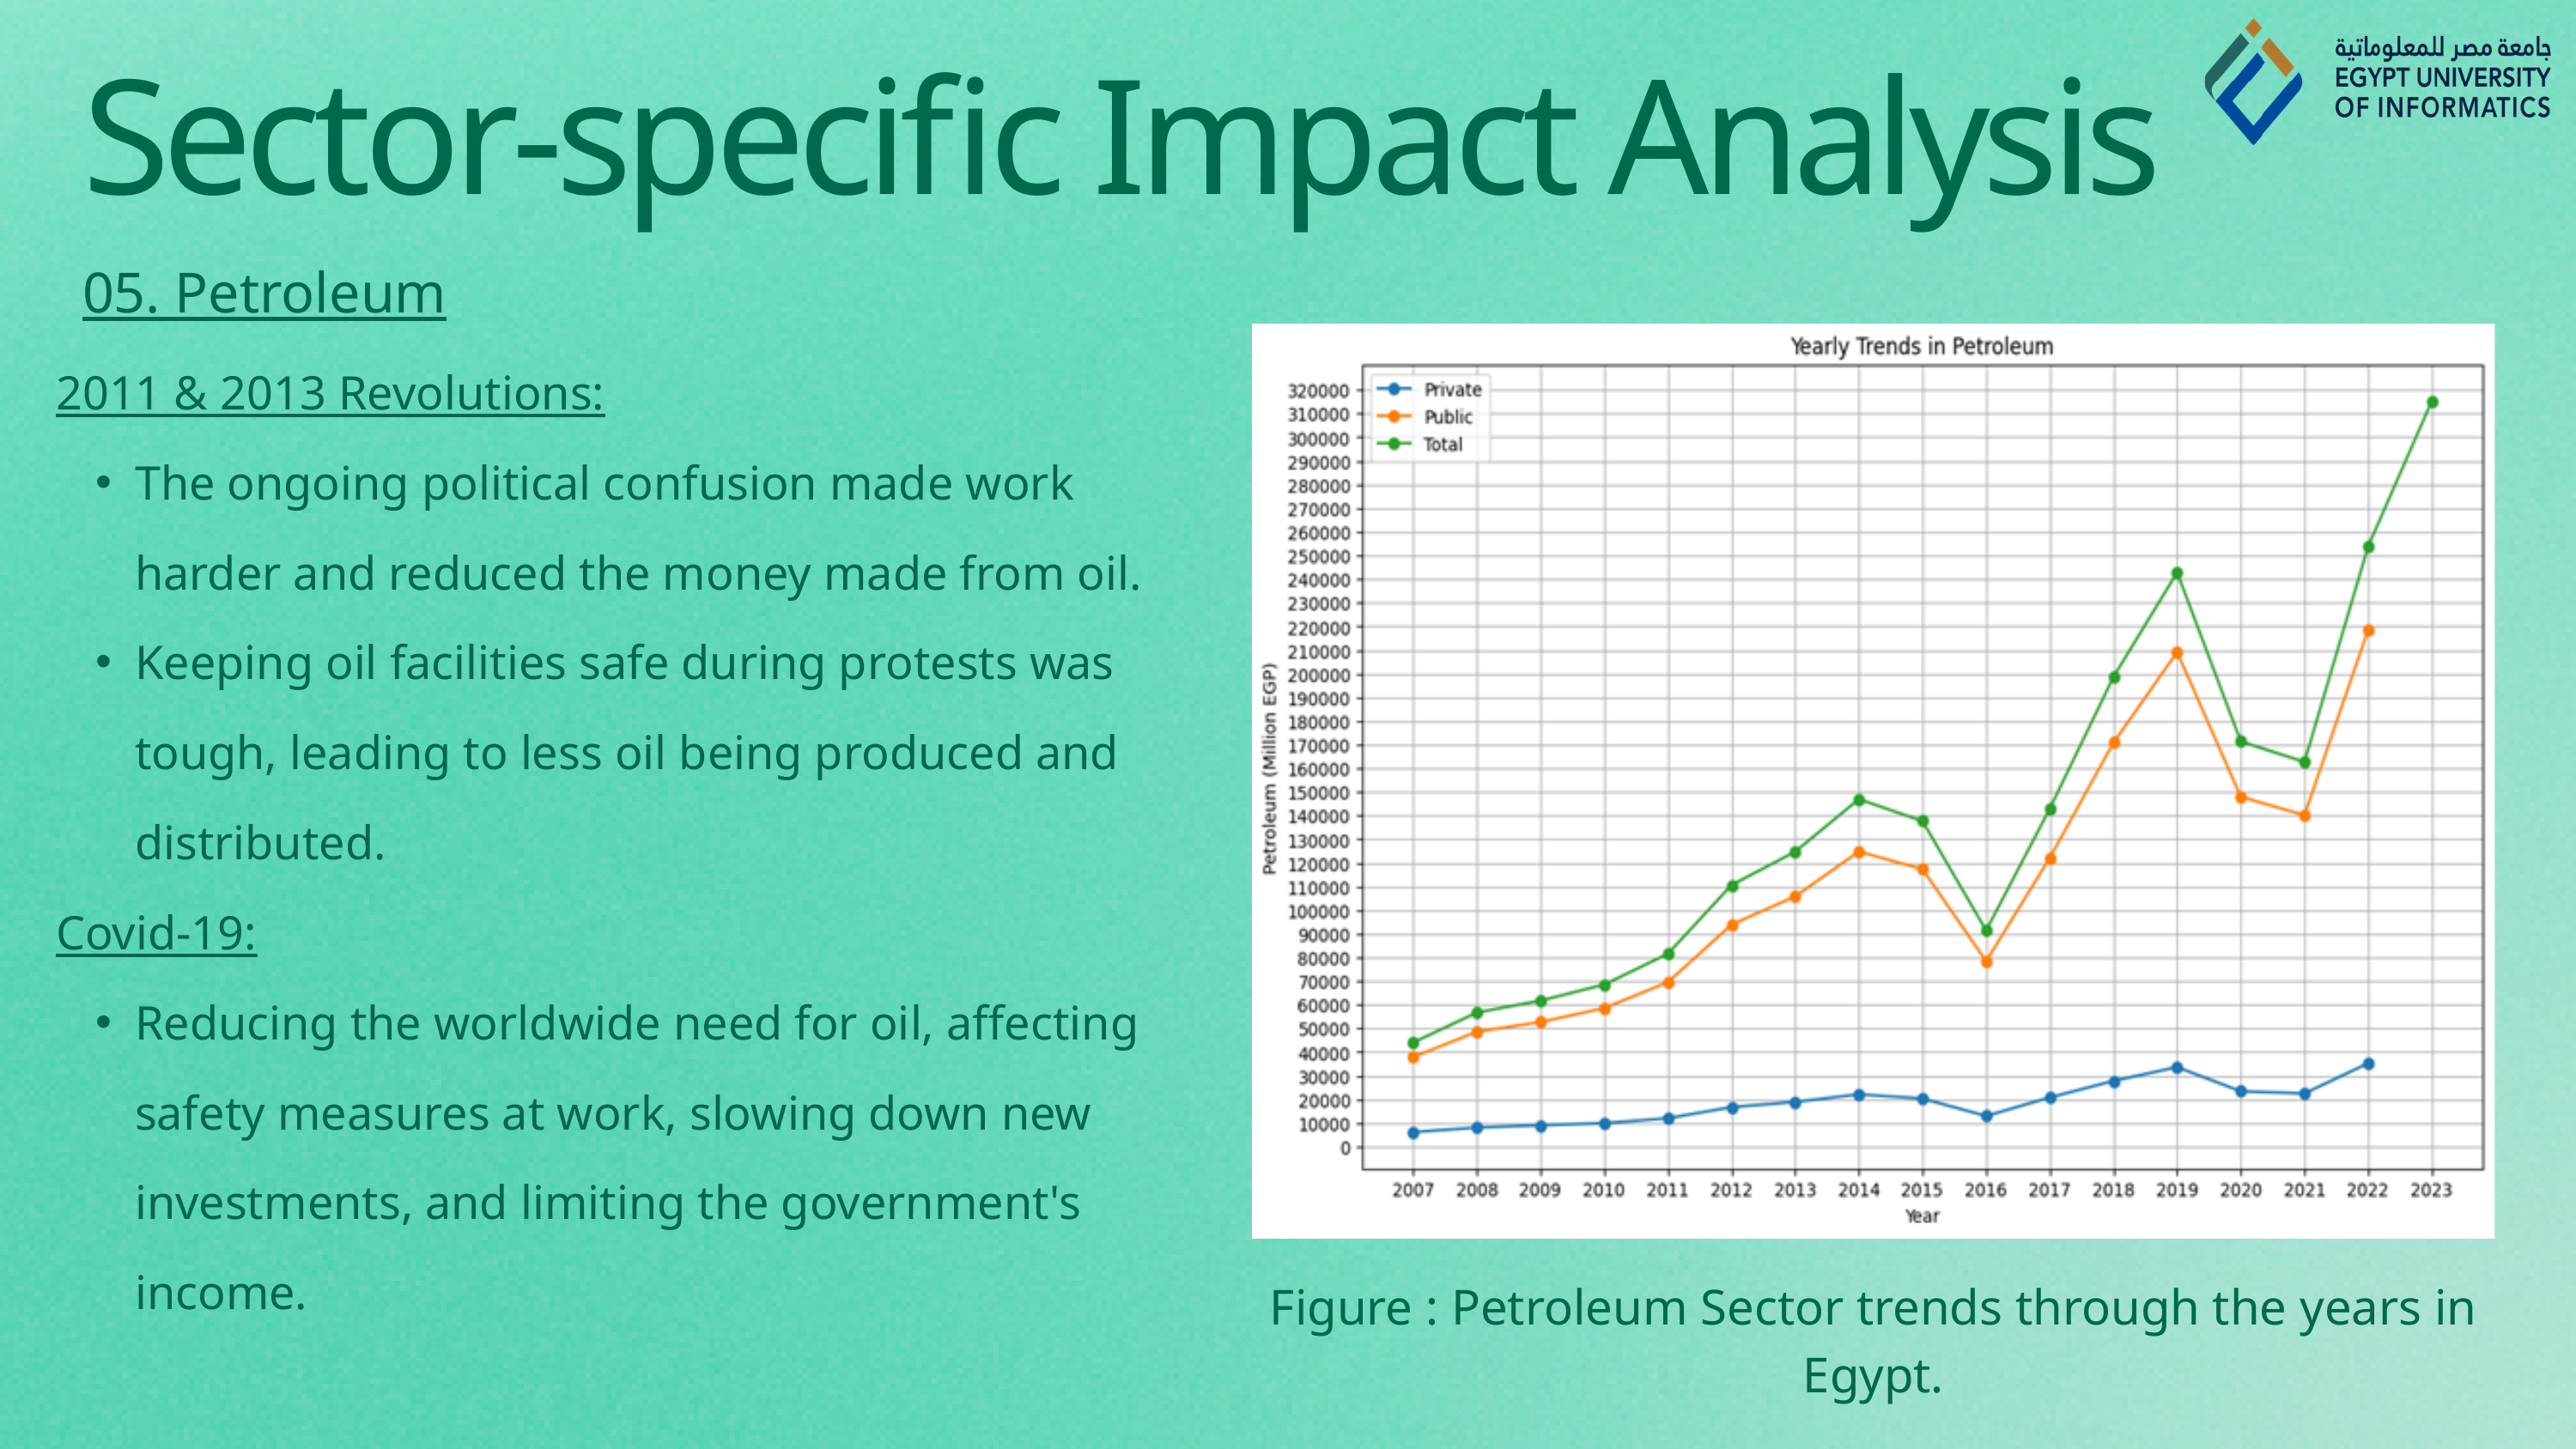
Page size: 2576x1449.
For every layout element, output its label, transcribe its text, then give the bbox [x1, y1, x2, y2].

text_box [2204, 18, 2551, 145]
text_box [0, 0, 2576, 1449]
text_box 05. Petroleum [82, 246, 948, 329]
text_box Figure : Petroleum Sector trends through the years in Egypt. [1205, 1266, 2542, 1403]
text_box [1252, 324, 2495, 1239]
text_box 2011 & 2013 Revolutions: The ongoing political confusion made work harder and reduced the money made from oil. Keeping oil facilities safe during protests was tough, leading to less oil being produced and distributed. Covid-19: Reducing the worldwide need for oil, affecting safety measures at work, slowing down new investments, and limiting the government's income. [56, 329, 1150, 1319]
text_box Sector-specific Impact Analysis [82, 83, 2216, 227]
